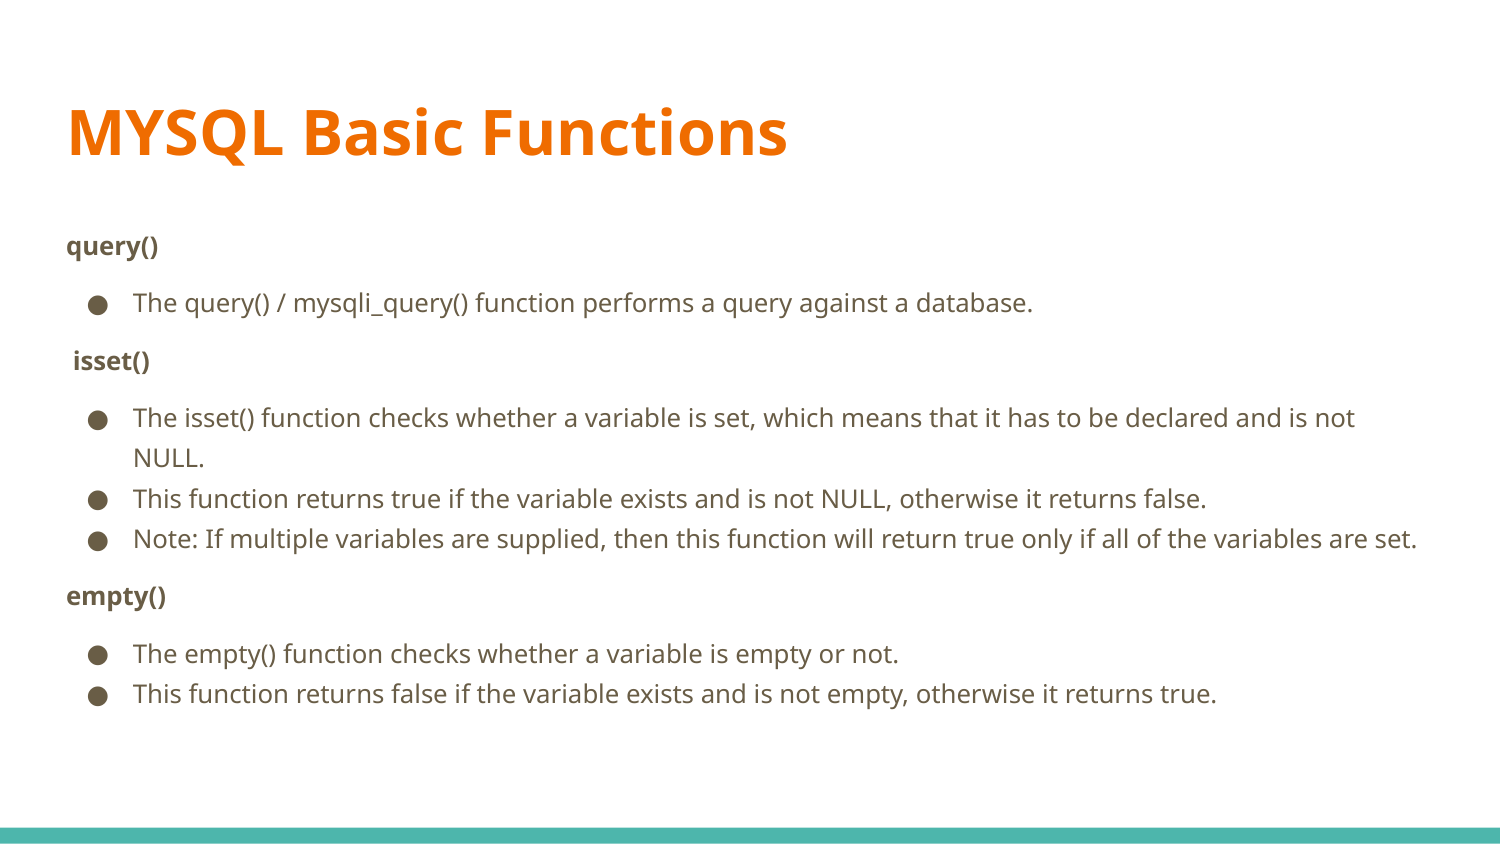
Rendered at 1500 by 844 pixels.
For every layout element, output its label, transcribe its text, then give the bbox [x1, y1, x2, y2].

list query() The query() / mysqli_query() function performs a query against a database. isset() The isset() function checks whether a variable is set, which means that it has to be declared and is not NULL. This function returns true if the variable exists and is not NULL, otherwise it returns false. Note: If multiple variables are supplied, then this function will return true only if all of the variables are set. empty() The empty() function checks whether a variable is empty or not. This function returns false if the variable exists and is not empty, otherwise it returns true. [51, 207, 1449, 750]
title MYSQL Basic Functions [51, 72, 1449, 189]
